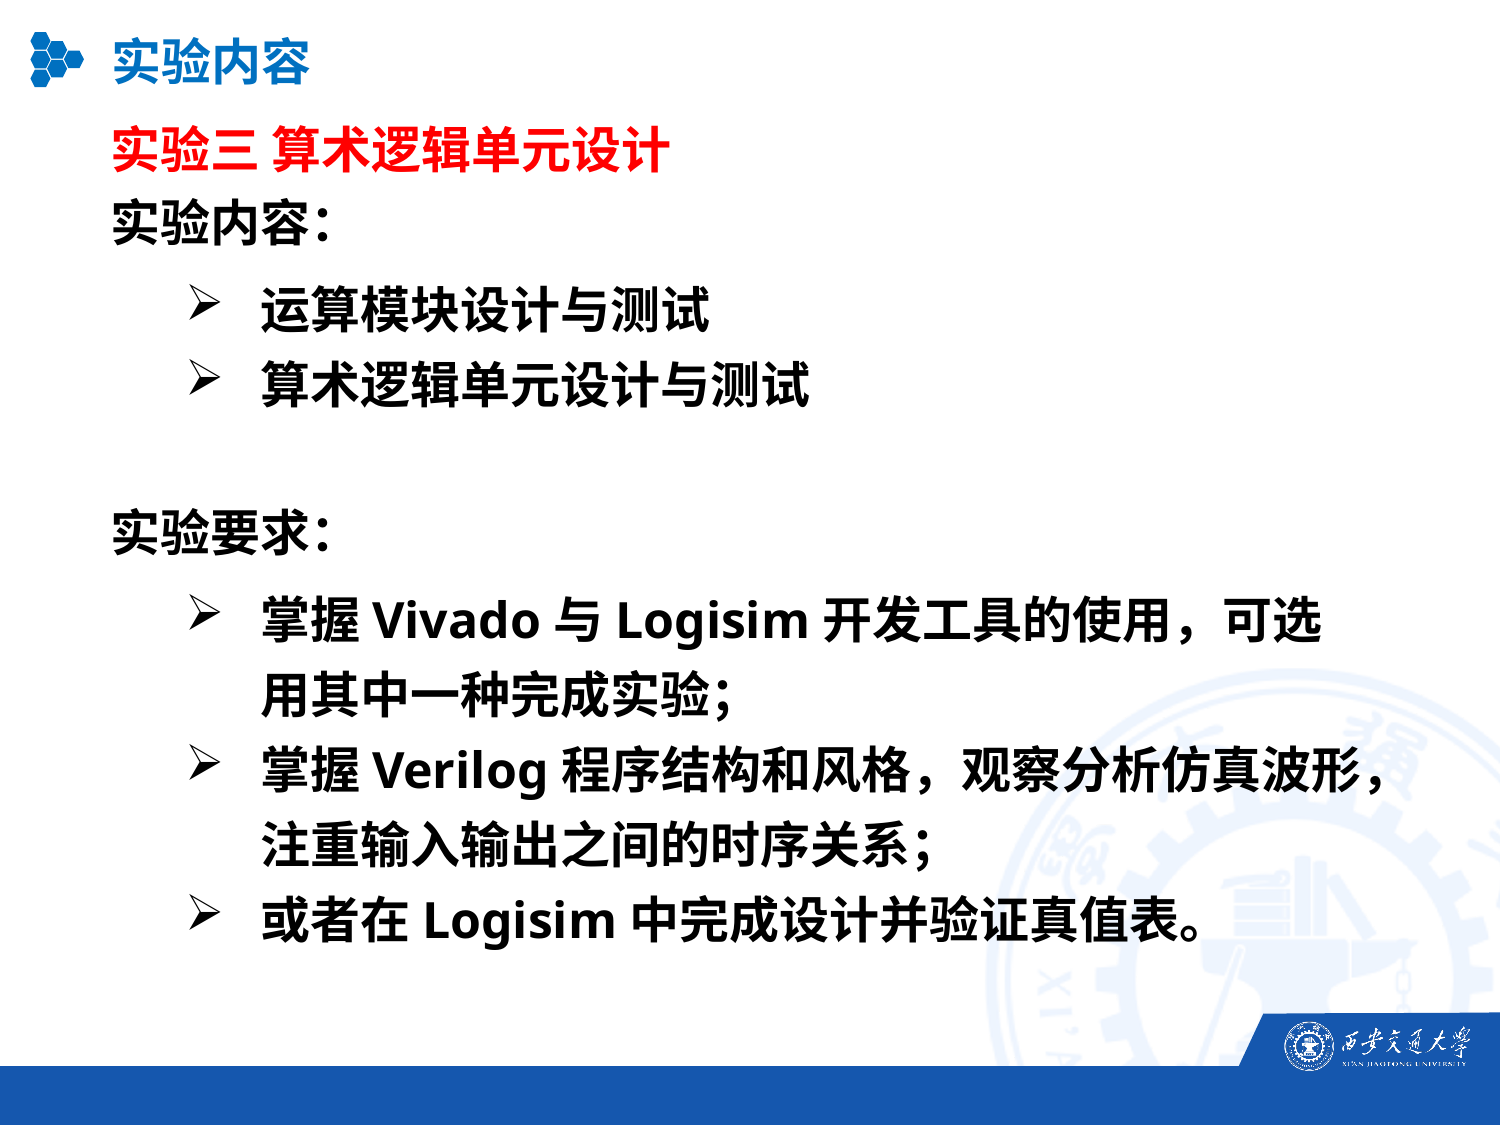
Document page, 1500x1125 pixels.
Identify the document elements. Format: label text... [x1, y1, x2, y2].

text_box 实验三 算术逻辑单元设计 实验内容： 运算模块设计与测试 算术逻辑单元设计与测试 实验要求： 掌握Vivado与Logisim开发工具的使用，可选用其中一种完成实验； 掌握Verilog程序结构和风格，观察分析仿真波形，注重输入输出之间的时序关系； 或者在Logisim中完成设计并验证真值表。 [95, 111, 1386, 956]
text_box 实验内容 [96, 22, 327, 98]
